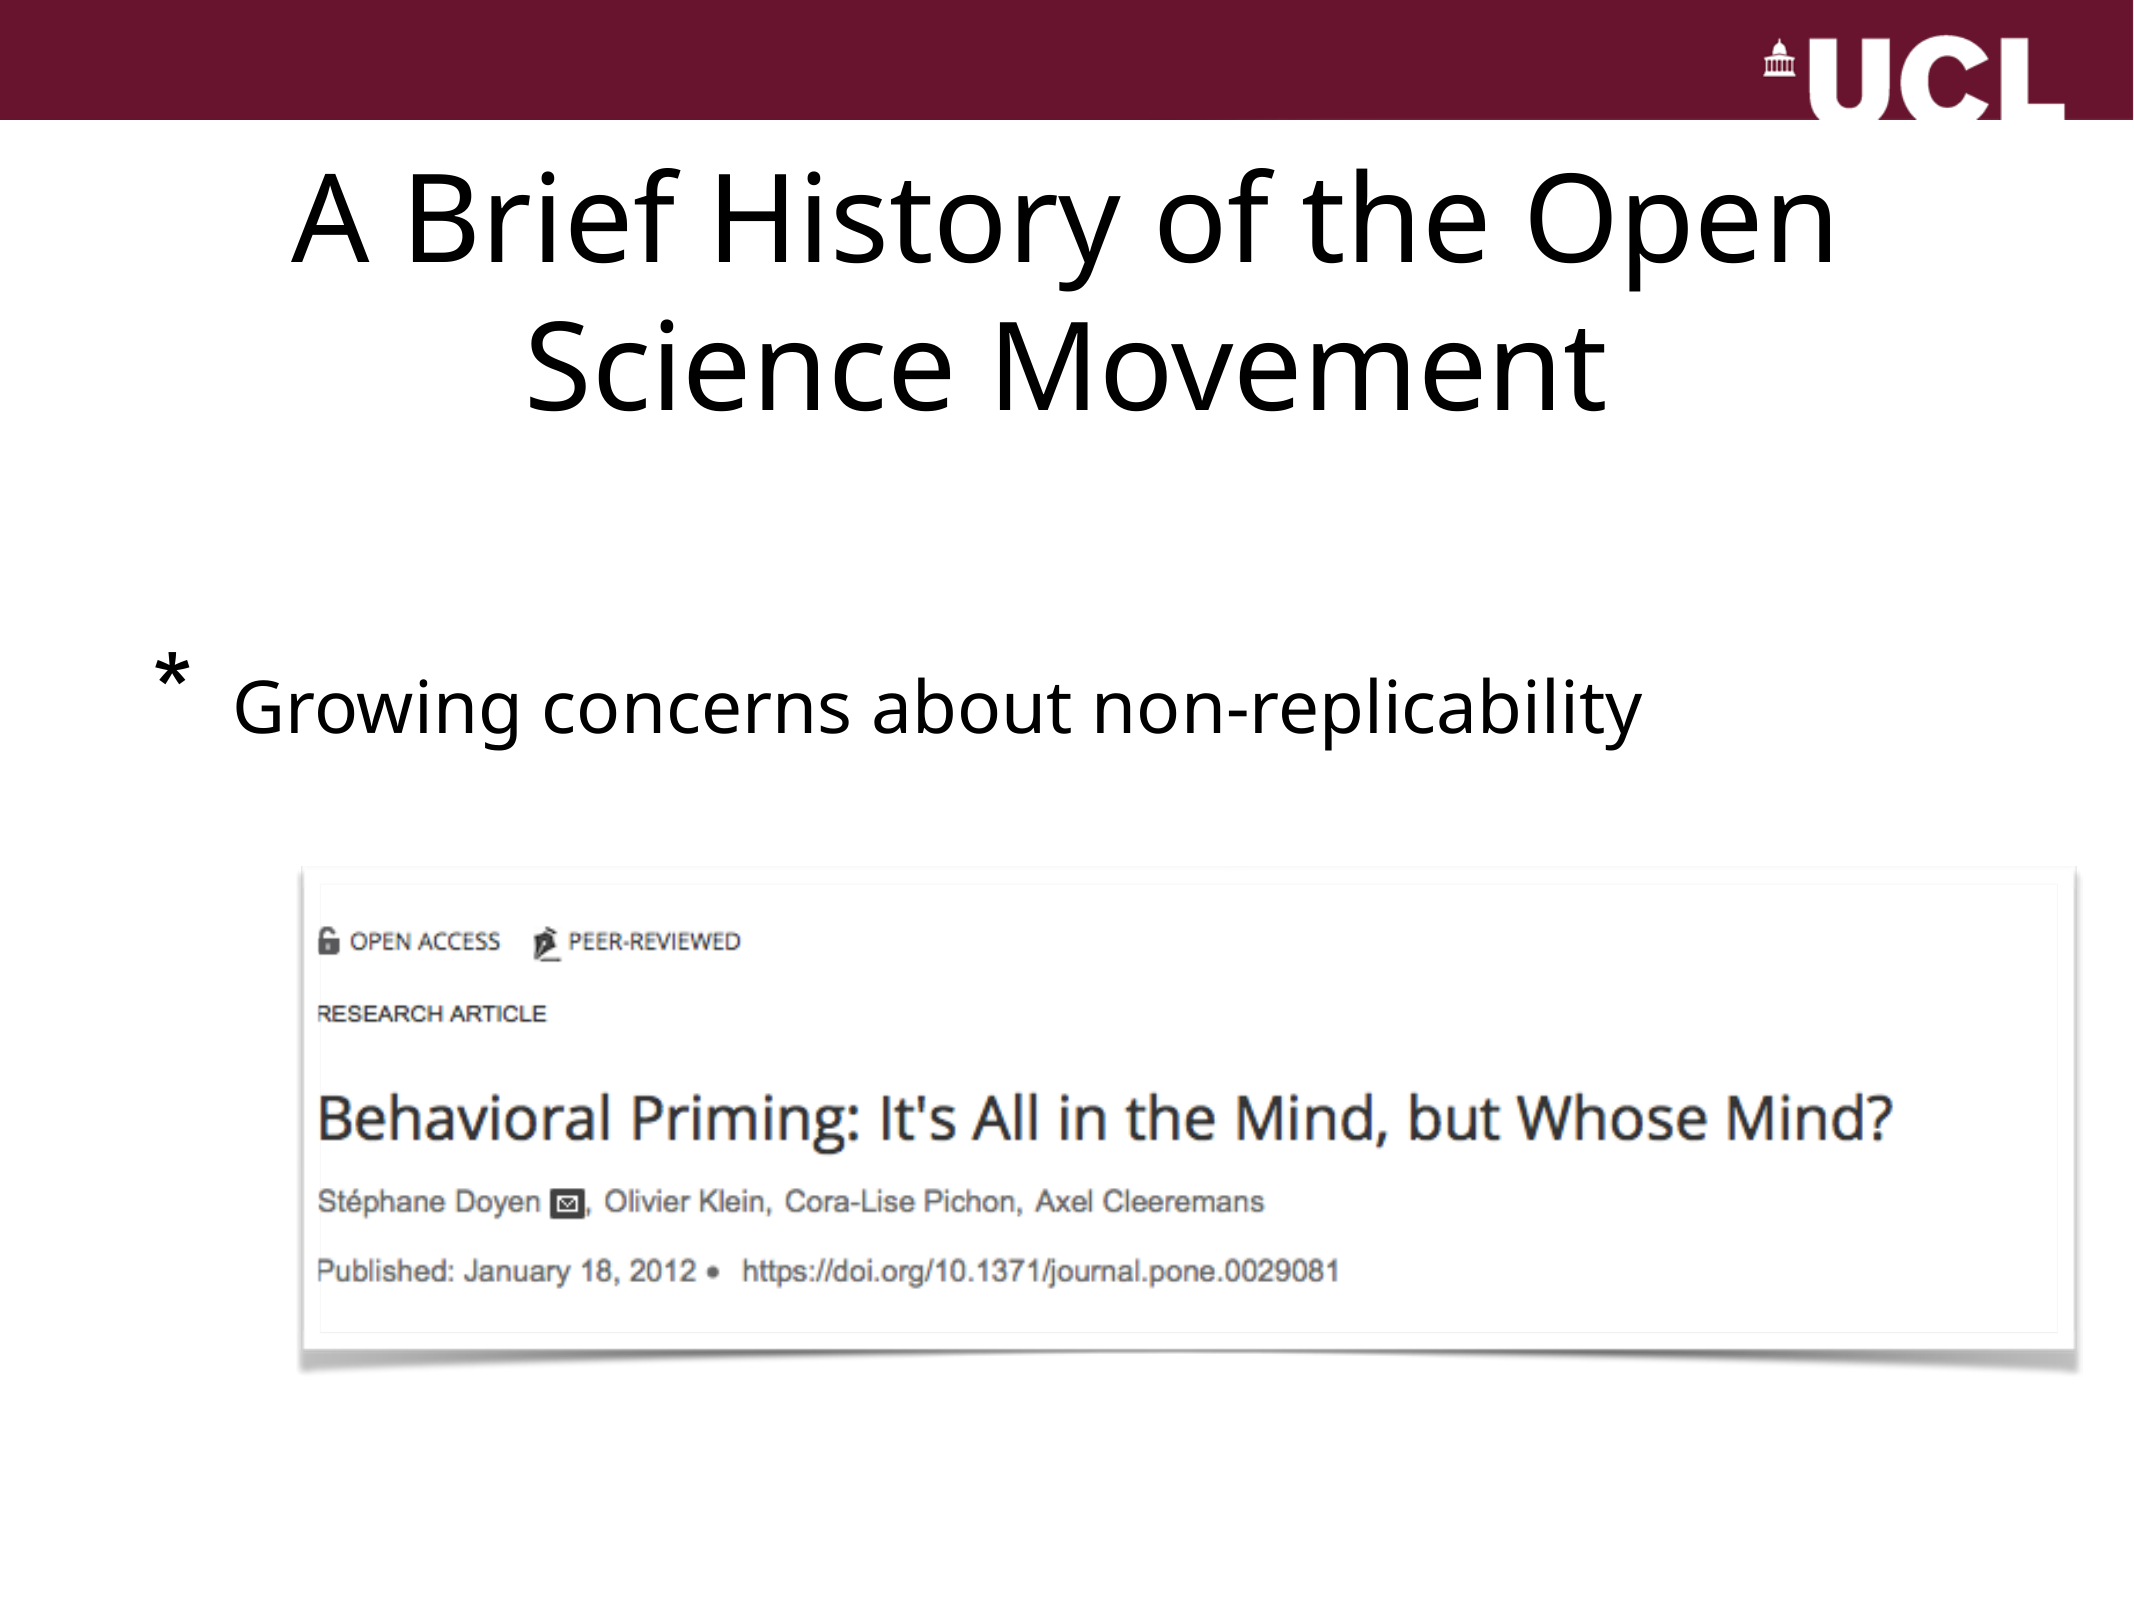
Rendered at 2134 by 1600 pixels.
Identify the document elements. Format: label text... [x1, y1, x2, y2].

picture [0, 0, 2134, 121]
title A Brief History of the Open Science Movement [155, 121, 1978, 466]
text_box Growing concerns about non-replicability [143, 639, 1948, 757]
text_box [296, 866, 2083, 1380]
